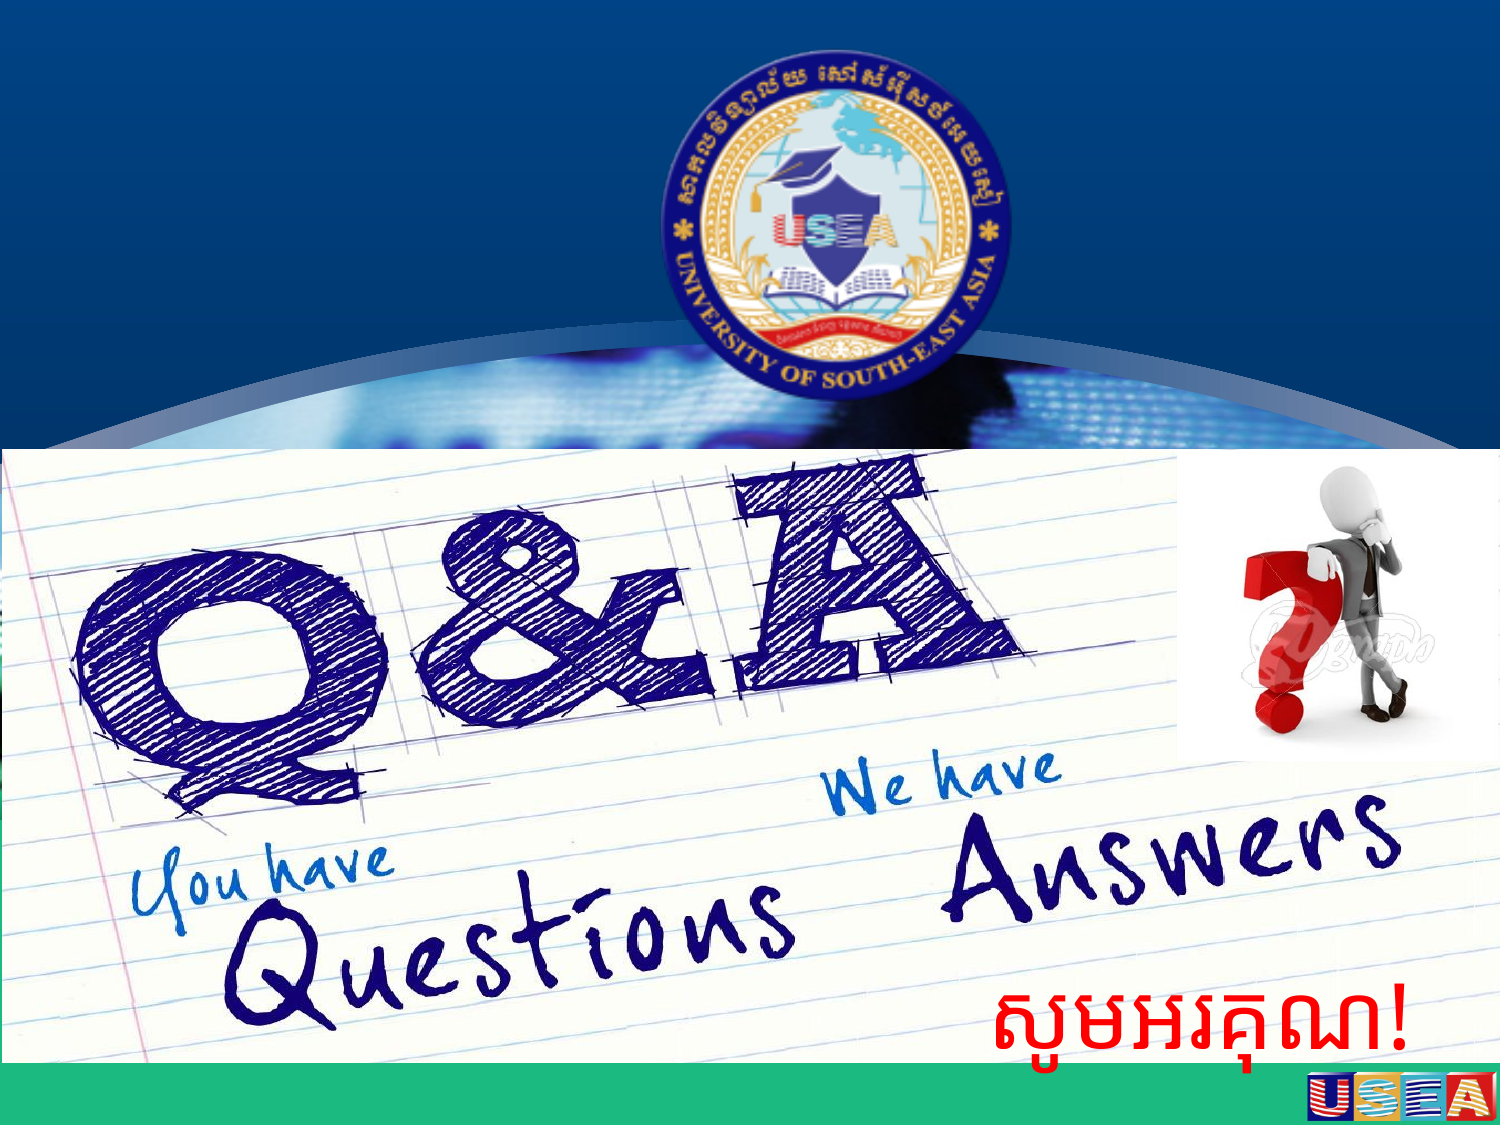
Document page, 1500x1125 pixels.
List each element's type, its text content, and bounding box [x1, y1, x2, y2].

picture [1302, 1088, 1500, 1125]
text_box សូមអរគុណ! [875, 937, 1500, 1088]
picture [0, 39, 1500, 1063]
